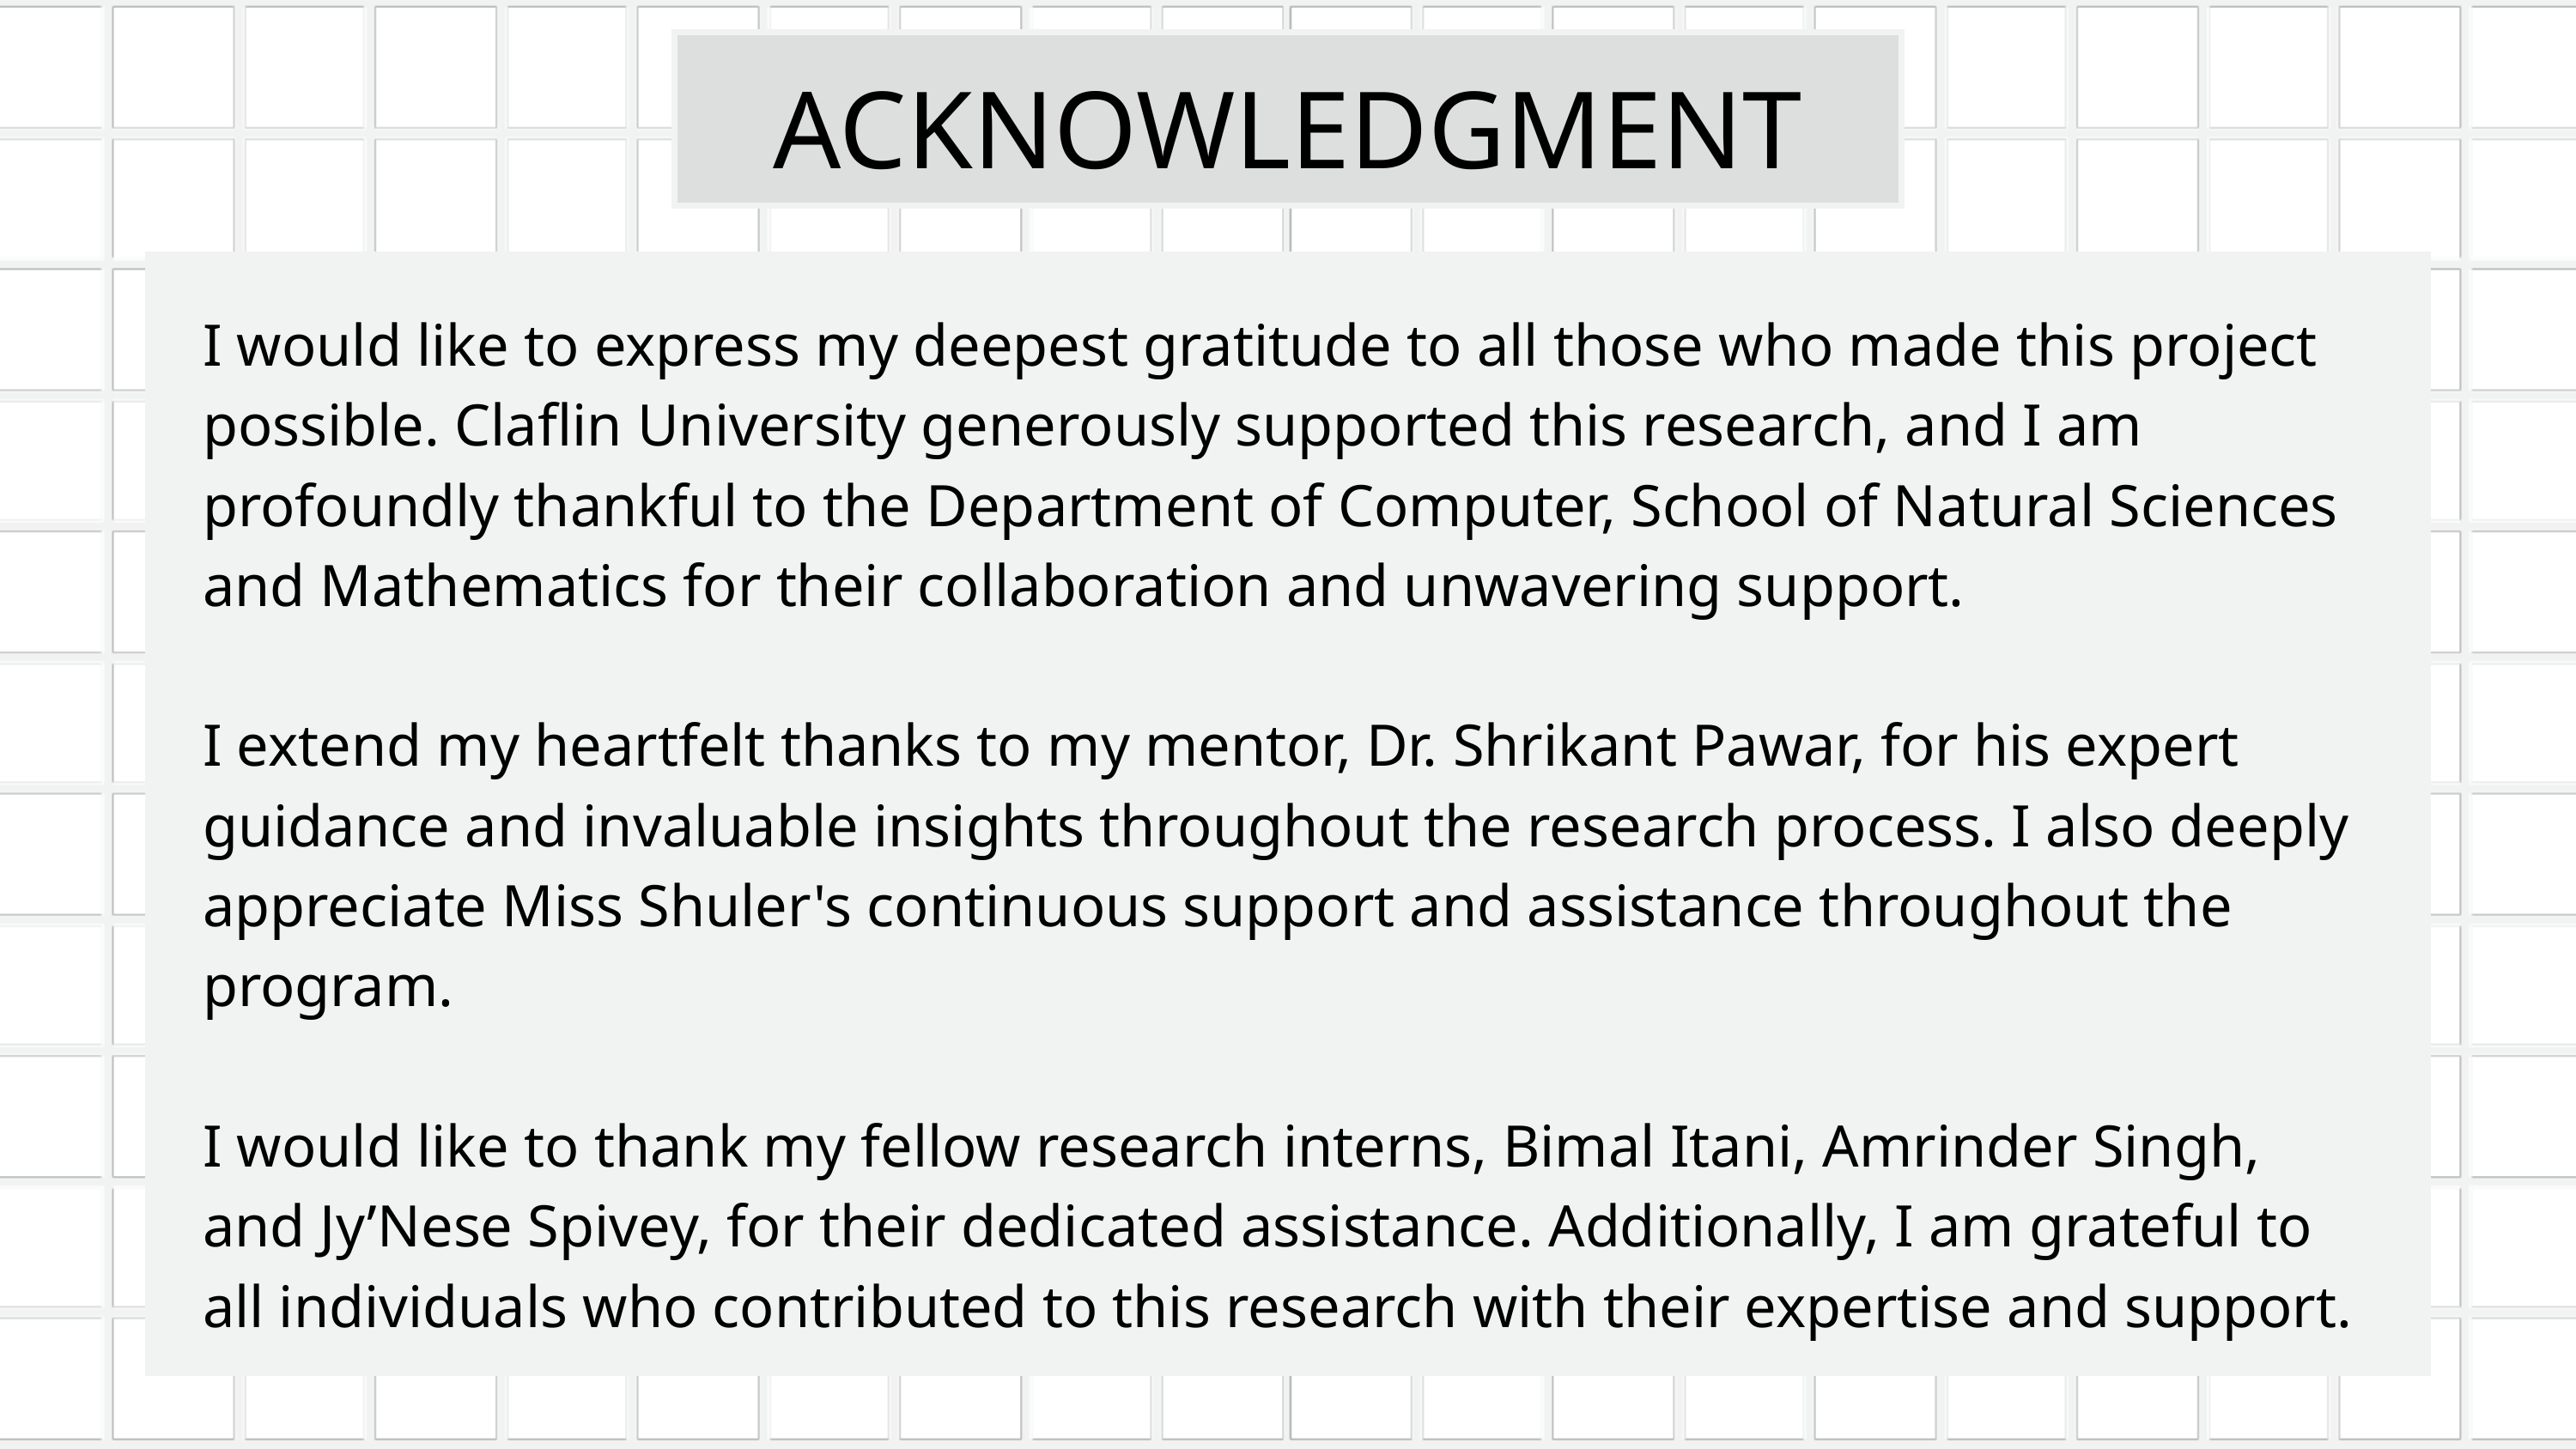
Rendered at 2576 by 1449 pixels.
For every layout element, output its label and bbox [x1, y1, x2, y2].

text_box [674, 32, 1902, 206]
text_box [144, 252, 2432, 1377]
text_box [0, 0, 2576, 1449]
